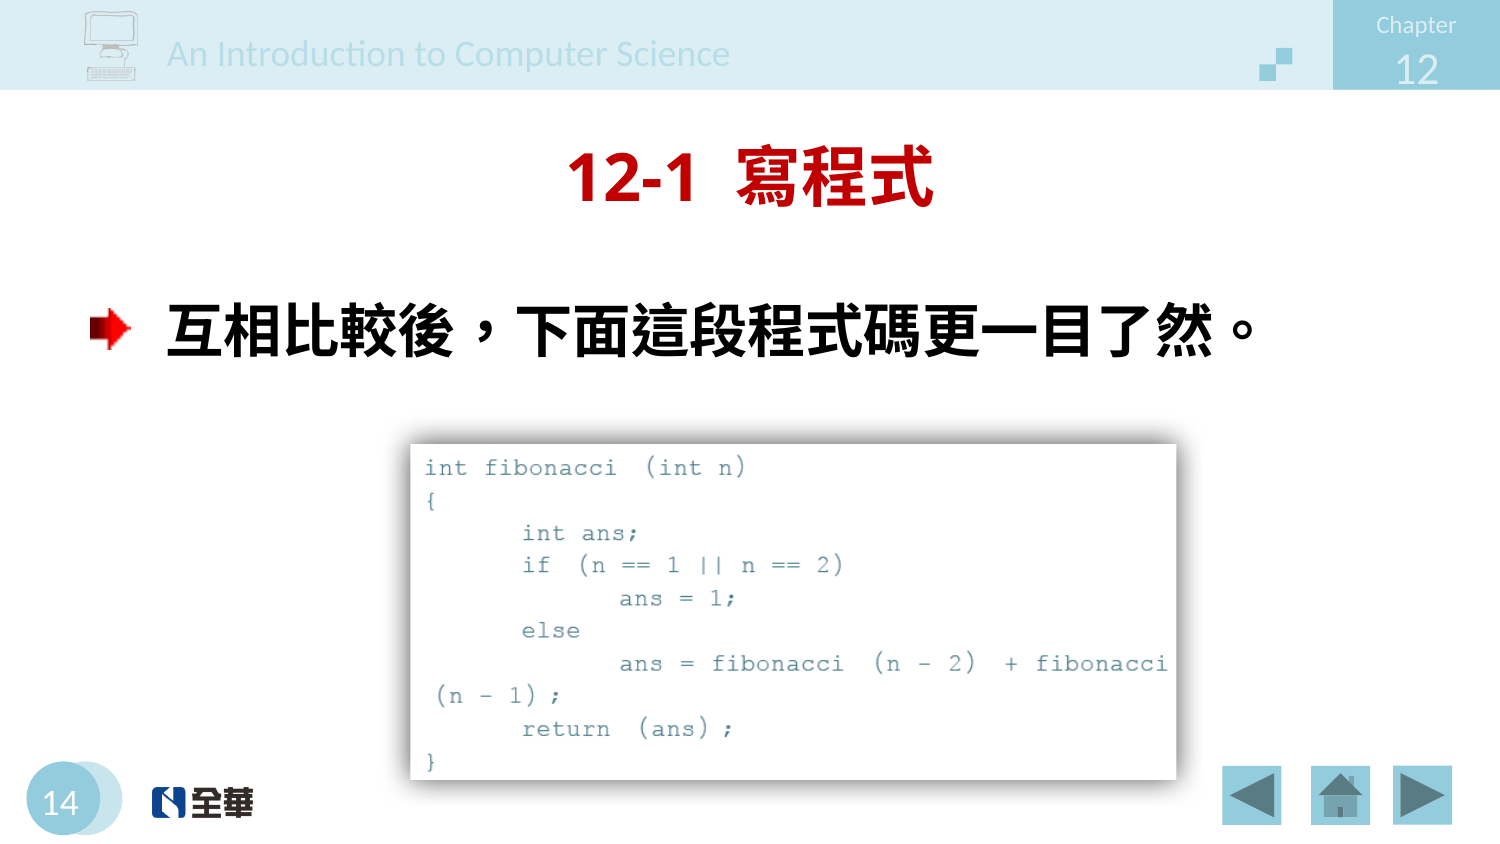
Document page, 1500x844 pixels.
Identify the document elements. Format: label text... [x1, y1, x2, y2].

picture [152, 787, 253, 818]
picture [410, 443, 1177, 780]
picture [84, 11, 138, 81]
list 互相比較後，下面這段程式碼更一目了然。 [75, 272, 1425, 754]
picture [90, 308, 131, 350]
title 12-1 寫程式 [75, 104, 1425, 245]
